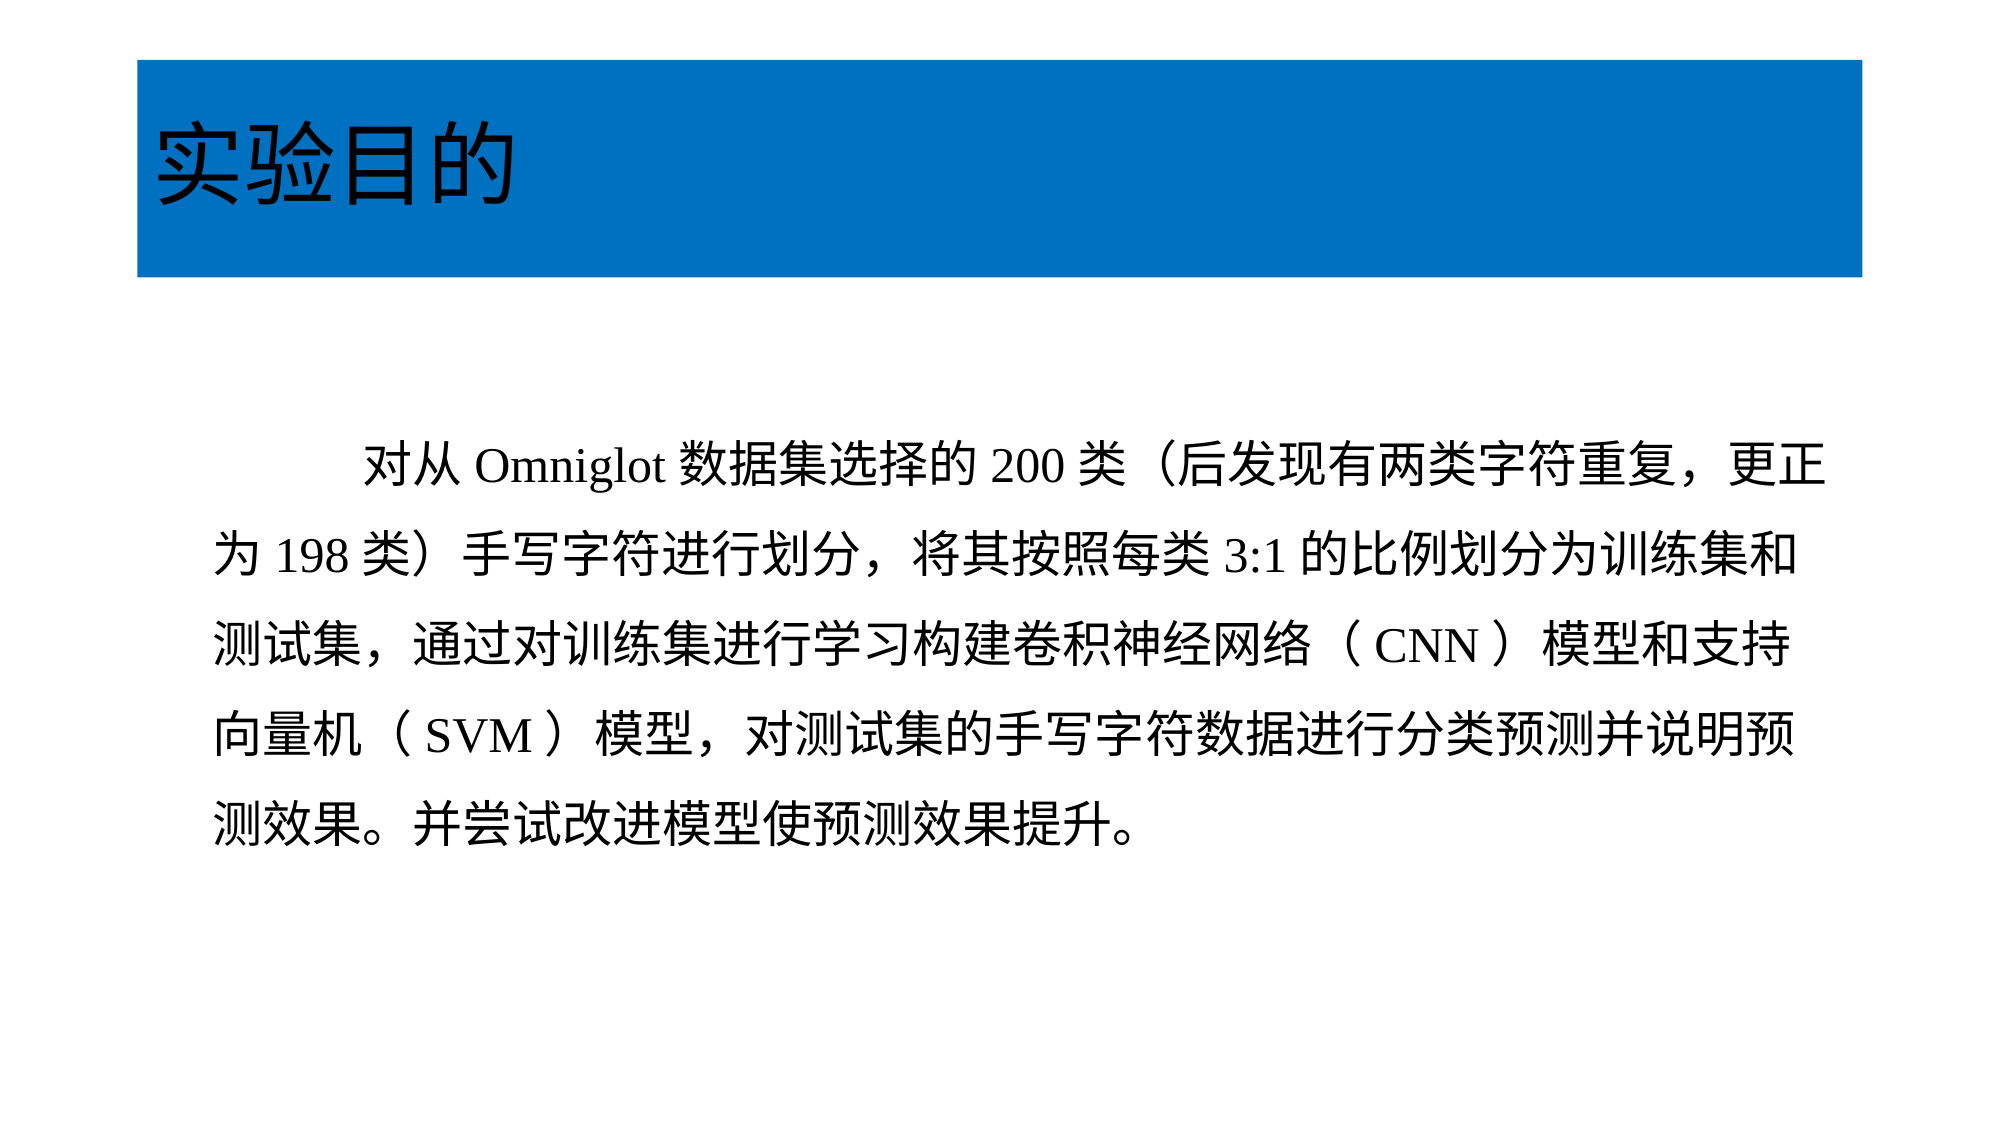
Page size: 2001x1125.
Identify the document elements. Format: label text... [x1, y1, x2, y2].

title 实验目的 [137, 59, 1863, 278]
list 对从Omniglot数据集选择的200类（后发现有两类字符重复，更正为198类）手写字符进行划分，将其按照每类3:1的比例划分为训练集和测试集，通过对训练集进行学习构建卷积神经网络（CNN）模型和支持向量机（SVM）模型，对测试集的手写字符数据进行分类预测并说明预测效果。并尝试改进模型使预测效果提升。 [122, 394, 1848, 1109]
